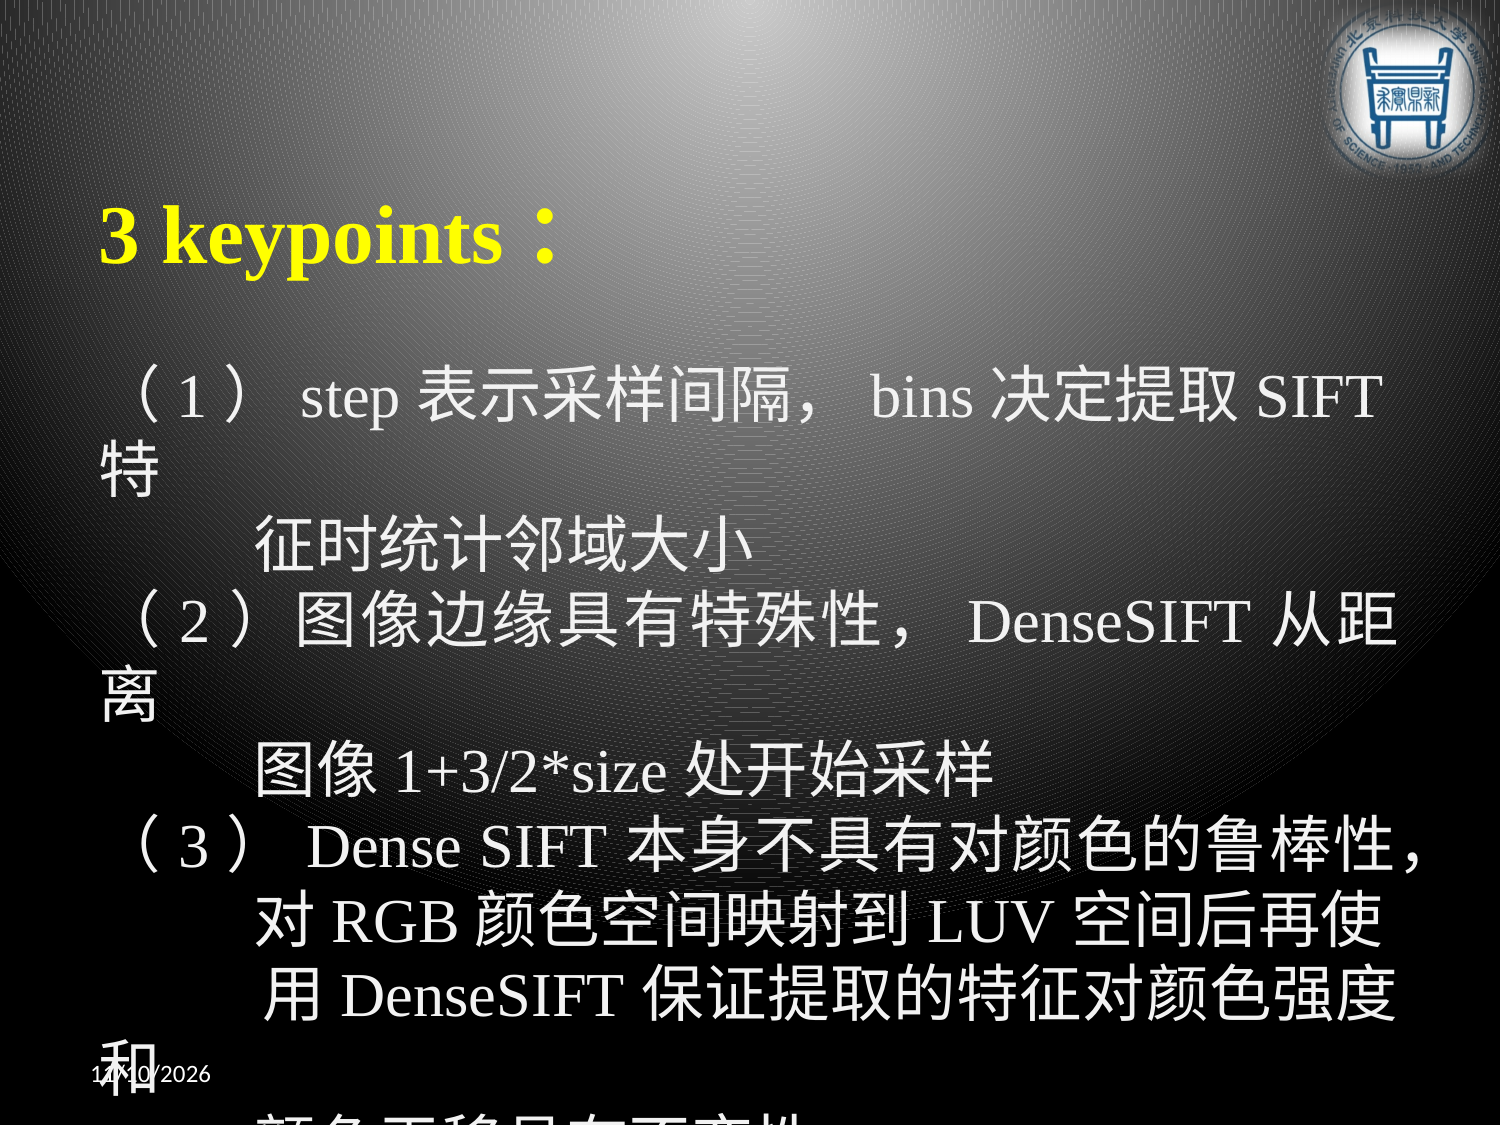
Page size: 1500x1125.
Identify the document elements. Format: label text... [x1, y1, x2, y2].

text_box 3 keypoints： （1）step表示采样间隔，bins决定提取SIFT特 征时统计邻域大小 （2）图像边缘具有特殊性，DenseSIFT从距离 图像1+3/2*size处开始采样 （3）Dense SIFT本身不具有对颜色的鲁棒性， 对RGB颜色空间映射到LUV空间后再使 用DenseSIFT保证提取的特征对颜色强度和 颜色平移具有不变性 [84, 172, 1414, 962]
picture [1356, 38, 1463, 147]
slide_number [75, 1042, 425, 1103]
